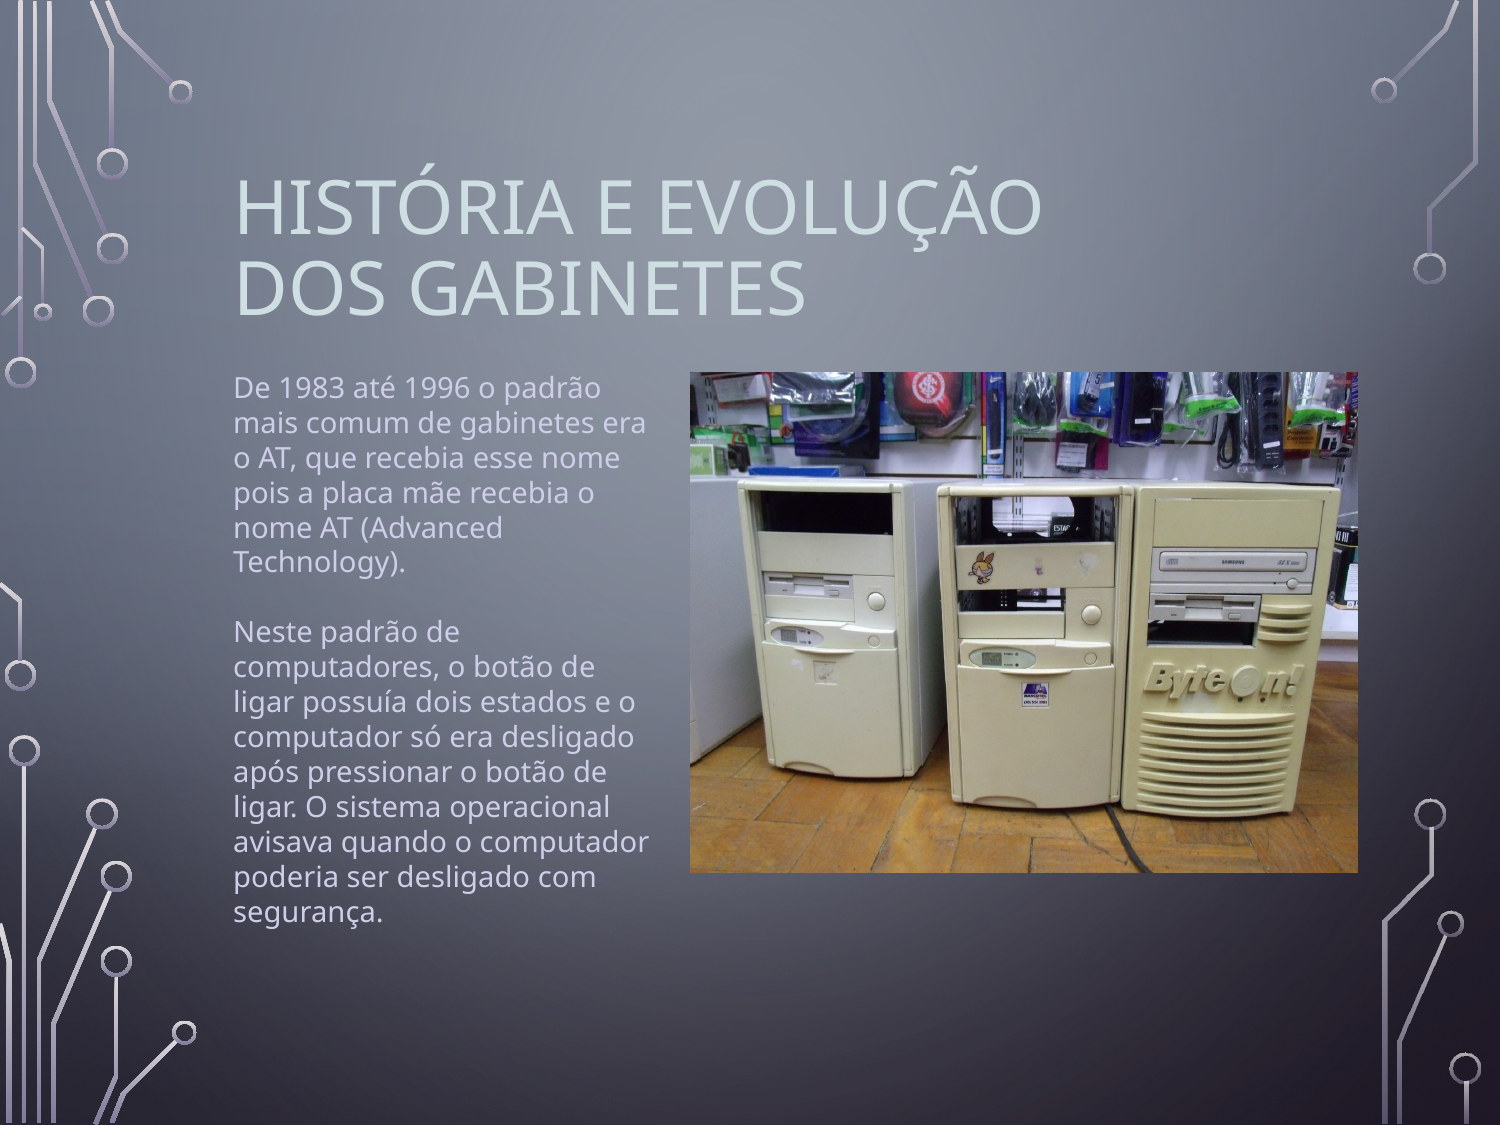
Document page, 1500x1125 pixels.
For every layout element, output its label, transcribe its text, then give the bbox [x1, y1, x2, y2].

text_box De 1983 até 1996 o padrão mais comum de gabinetes era o AT, que recebia esse nome pois a placa mãe recebia o nome AT (Advanced Technology). Neste padrão de computadores, o botão de ligar possuía dois estados e o computador só era desligado após pressionar o botão de ligar. O sistema operacional avisava quando o computador poderia ser desligado com segurança. [218, 361, 668, 936]
picture [690, 372, 1358, 873]
title História e evolução dos gabinetes [218, 129, 1317, 373]
